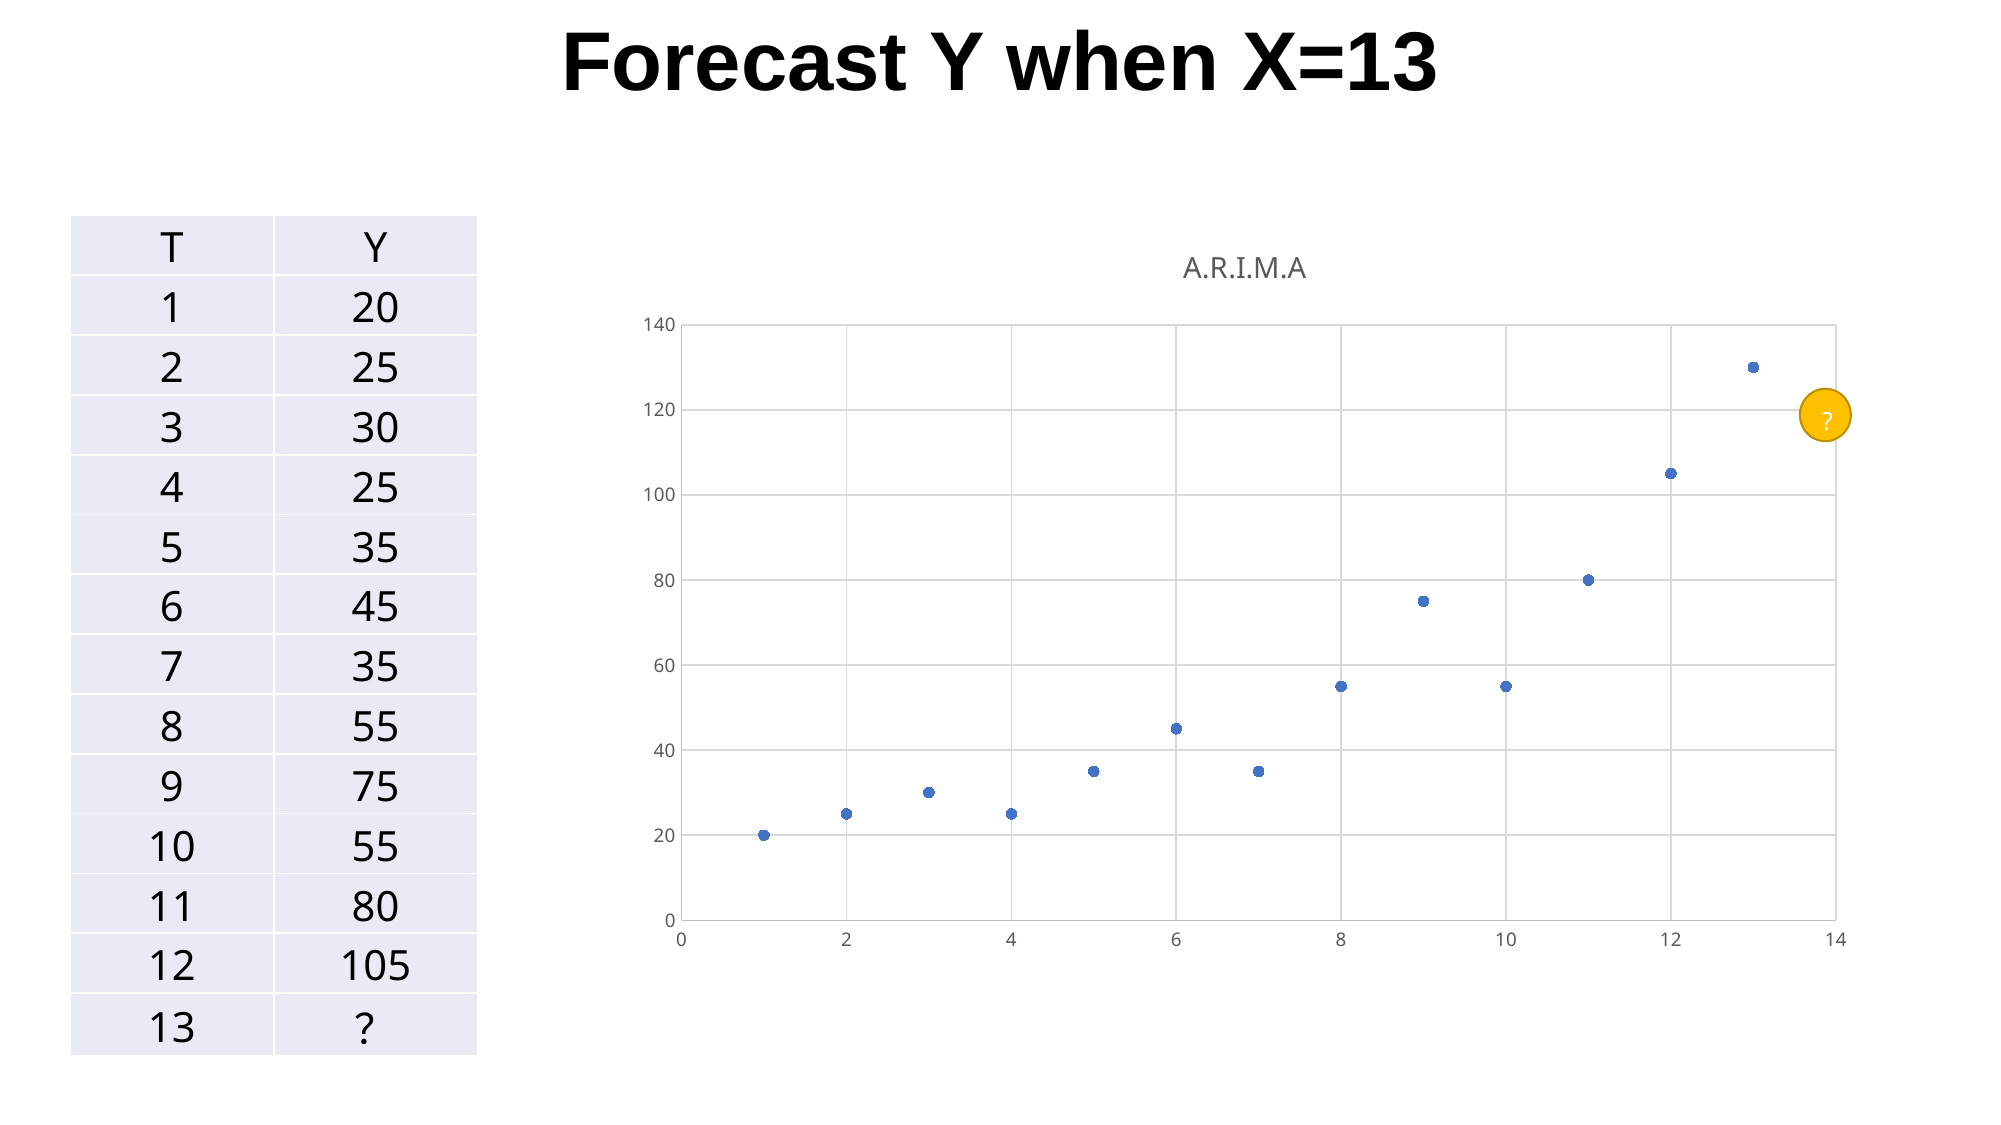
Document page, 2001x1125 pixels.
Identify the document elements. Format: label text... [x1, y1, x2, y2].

table_cell 25 [275, 456, 477, 514]
table_cell 11 [71, 874, 273, 932]
table_cell 10 [71, 814, 273, 873]
table_cell 2 [71, 336, 273, 394]
table_cell 35 [275, 635, 477, 693]
table_cell 8 [71, 695, 273, 753]
table_cell 6 [71, 575, 273, 633]
chart [617, 215, 1872, 968]
table_cell 55 [275, 695, 477, 753]
table_cell 5 [71, 515, 273, 573]
table_cell 75 [275, 755, 477, 813]
table_cell 30 [275, 396, 477, 454]
table_cell 12 [71, 934, 273, 992]
table_cell 80 [275, 874, 477, 932]
table_cell ？ [275, 994, 477, 1055]
table_cell 13 [71, 994, 273, 1055]
table_cell 4 [71, 456, 273, 514]
table_header Y [275, 216, 477, 274]
text_box Forecast Y when X=13 [0, 0, 2000, 115]
table_cell 20 [275, 276, 477, 334]
table_cell 1 [71, 276, 273, 334]
table_header T [71, 216, 273, 274]
table_cell 25 [275, 336, 477, 394]
table_cell 105 [275, 934, 477, 992]
table_cell 3 [71, 396, 273, 454]
table_cell 7 [71, 635, 273, 693]
table_cell 35 [275, 515, 477, 573]
table_cell 45 [275, 575, 477, 633]
table_cell 9 [71, 755, 273, 813]
table_cell 55 [275, 814, 477, 873]
